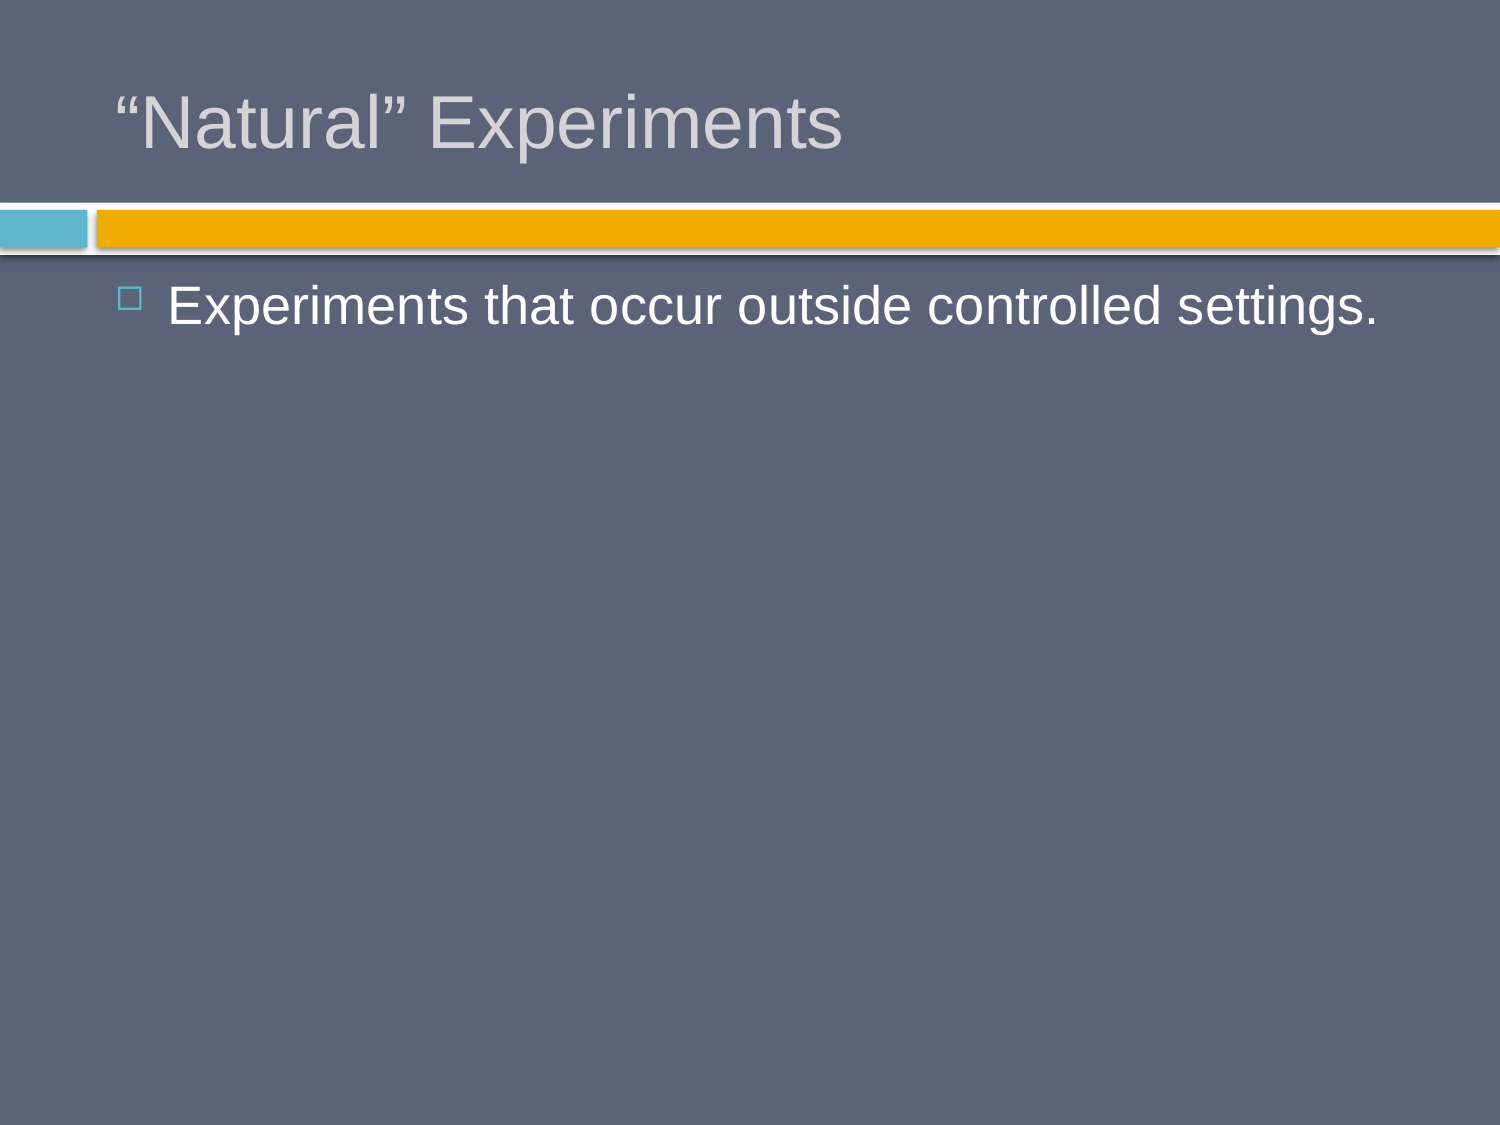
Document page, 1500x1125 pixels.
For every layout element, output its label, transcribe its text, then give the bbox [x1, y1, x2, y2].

title “Natural” Experiments [100, 37, 1439, 201]
list Experiments that occur outside controlled settings. [100, 262, 1439, 1001]
